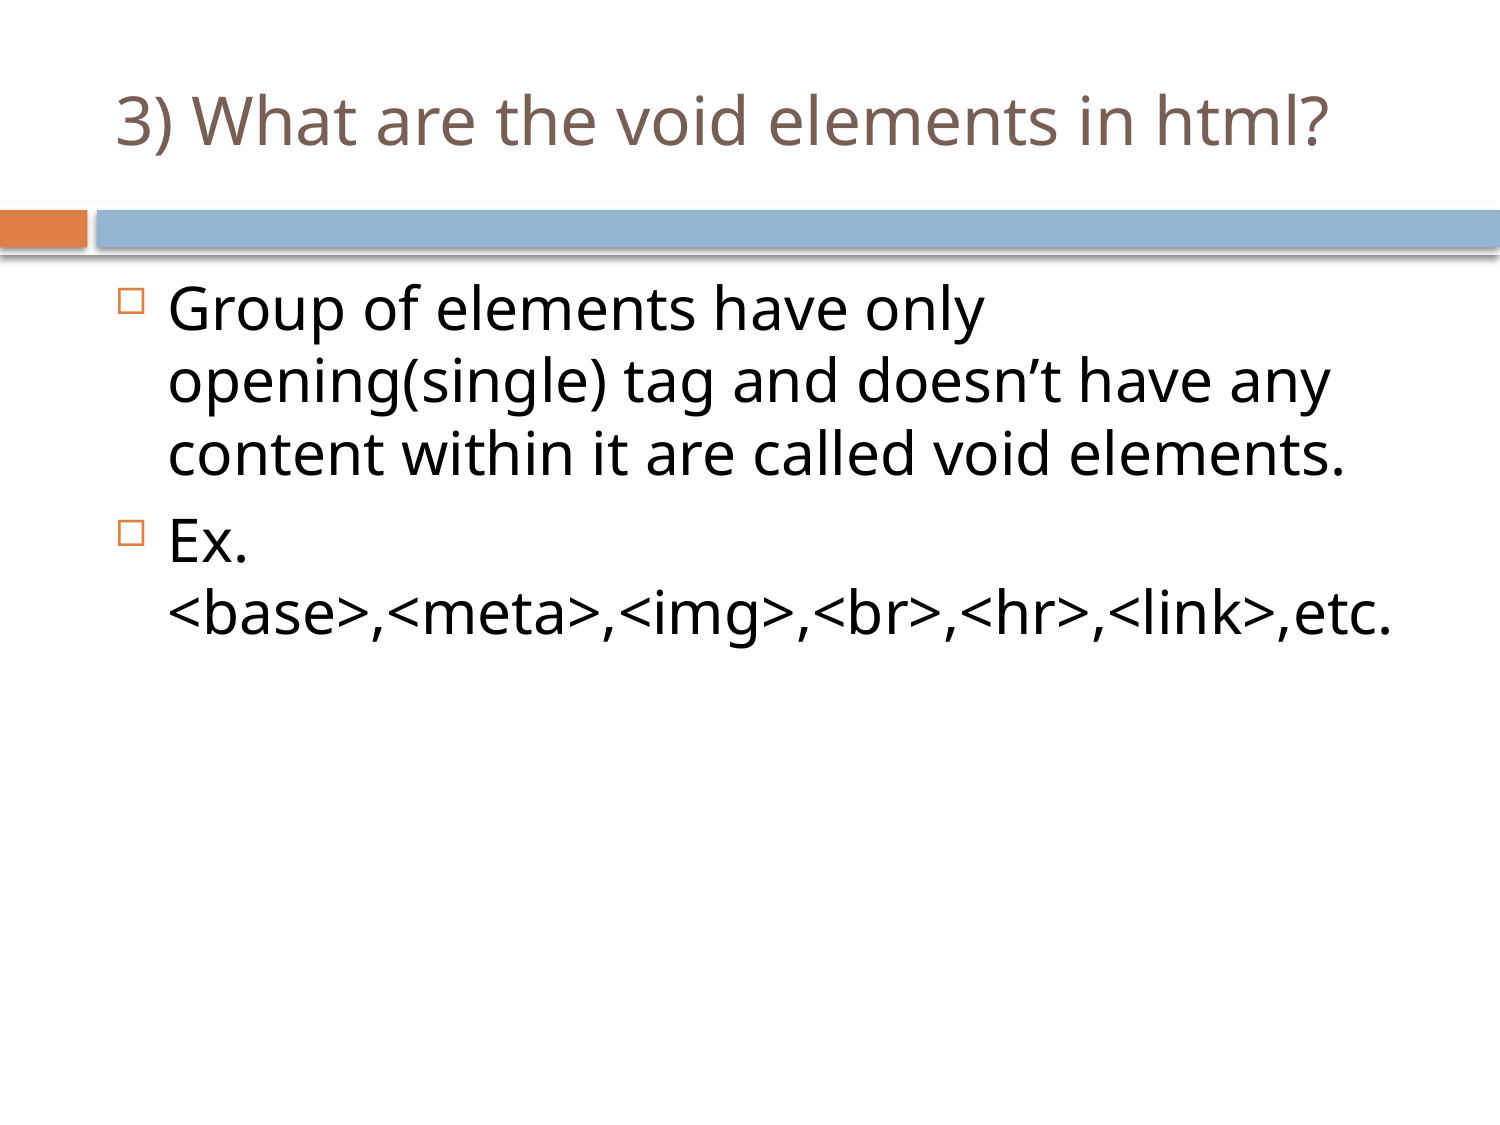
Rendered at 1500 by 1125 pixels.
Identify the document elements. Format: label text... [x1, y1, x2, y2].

list Group of elements have only opening(single) tag and doesn’t have any content within it are called void elements. Ex. <base>,<meta>,<img>,<br>,<hr>,<link>,etc. [100, 262, 1438, 1000]
title 3) What are the void elements in html? [100, 37, 1438, 200]
